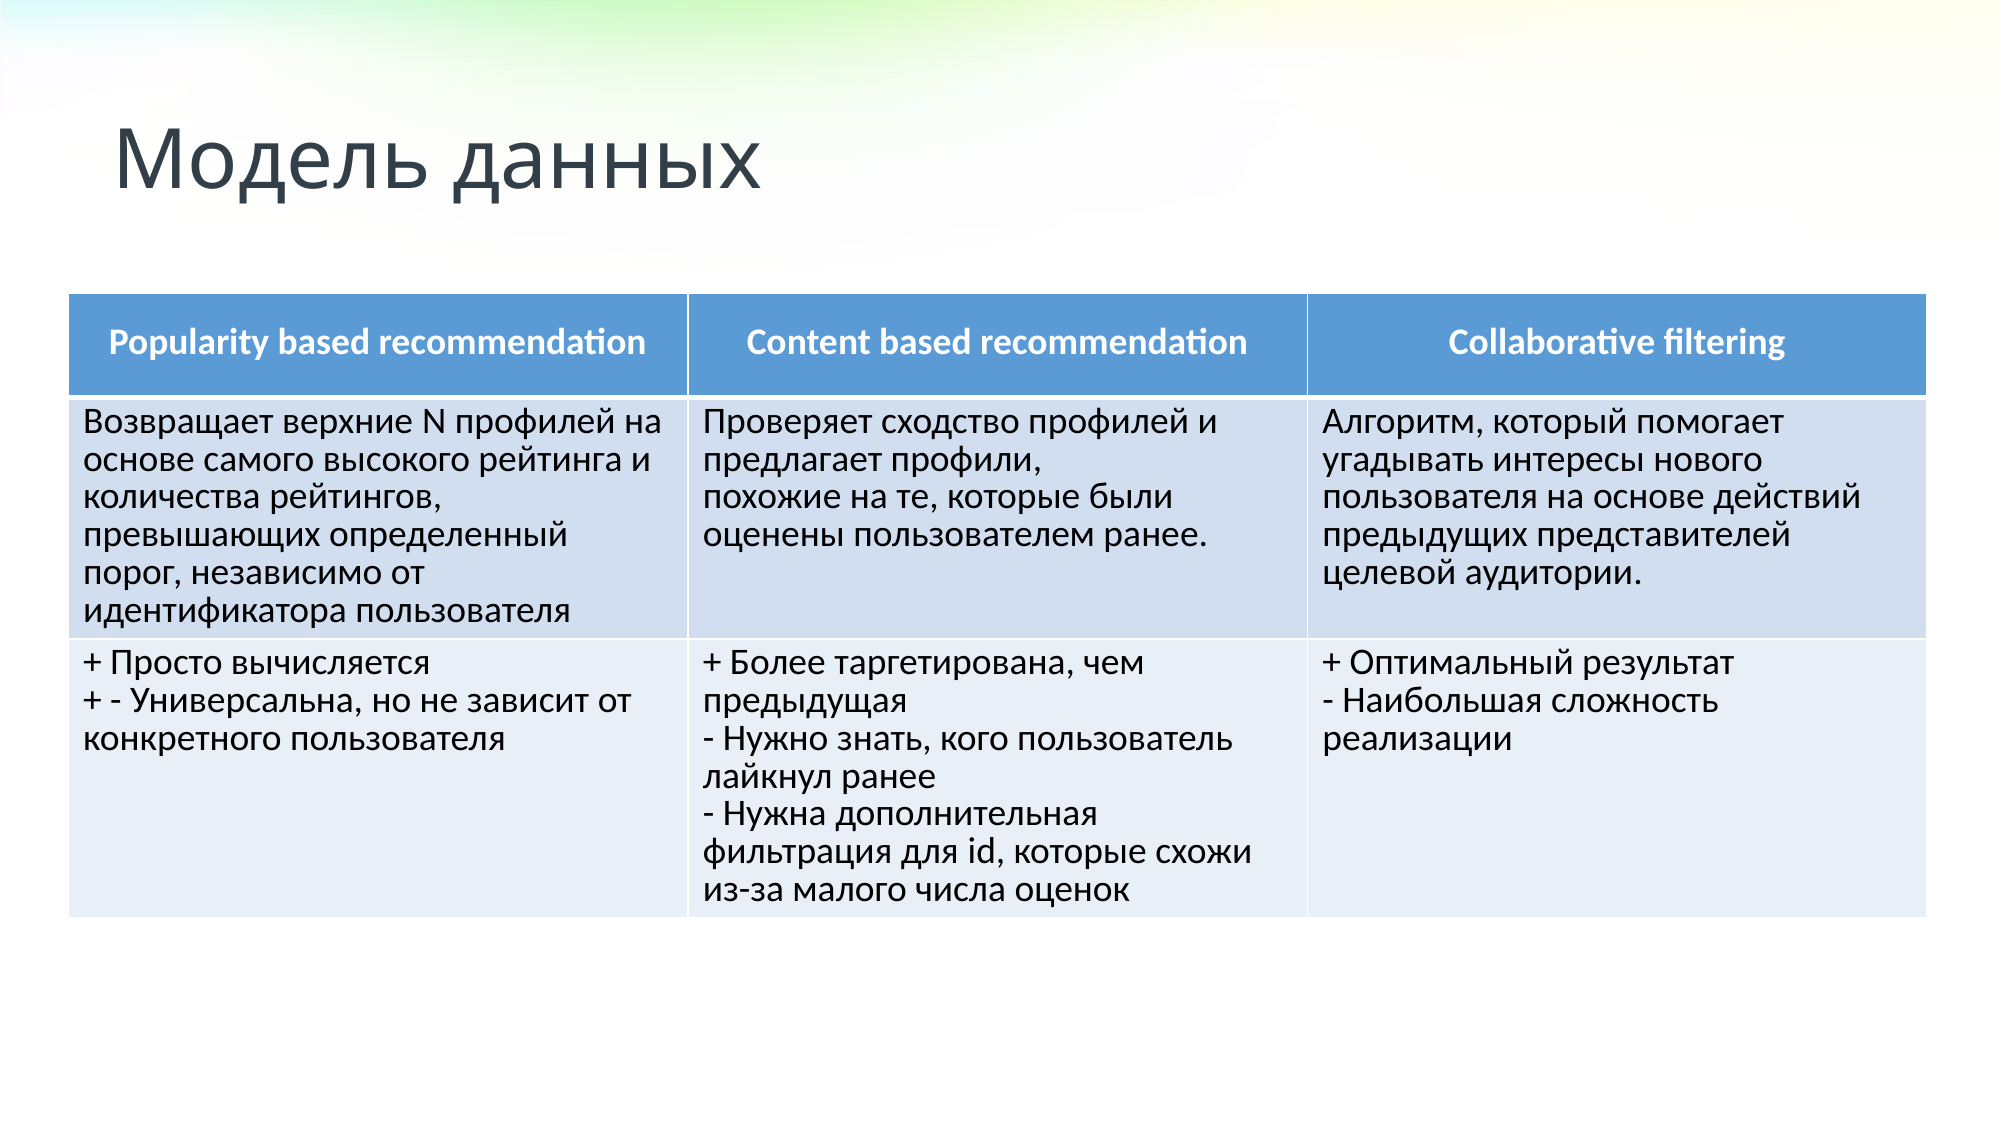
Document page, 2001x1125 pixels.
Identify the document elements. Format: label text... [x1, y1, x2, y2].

table_header Popularity based recommendation [69, 294, 687, 395]
table_cell + Оптимальный результат - Наибольшая сложность реализации [1308, 640, 1926, 917]
table_cell + Просто вычисляется + - Универсальна, но не зависит от конкретного пользователя [69, 640, 687, 917]
table_cell Проверяет сходство профилей и предлагает профили, похожие на те, которые были оценены пользователем ранее. [689, 400, 1307, 638]
table_cell Возвращает верхние N профилей на основе самого высокого рейтинга и количества рейтингов, превышающих определенный порог, независимо от идентификатора пользователя [69, 400, 687, 638]
table_cell + Более таргетирована, чем предыдущая - Нужно знать, кого пользователь лайкнул ранее - Нужна дополнительная фильтрация для id, которые схожи из-за малого числа оценок [689, 640, 1307, 917]
table_header Content based recommendation [689, 294, 1307, 395]
table_cell Алгоритм, который помогает угадывать интересы нового пользователя на основе действий предыдущих представителей целевой аудитории. [1308, 400, 1926, 638]
text_box Модель данных [112, 104, 1888, 292]
table_header Collaborative filtering [1308, 294, 1926, 395]
picture [0, 0, 2000, 272]
